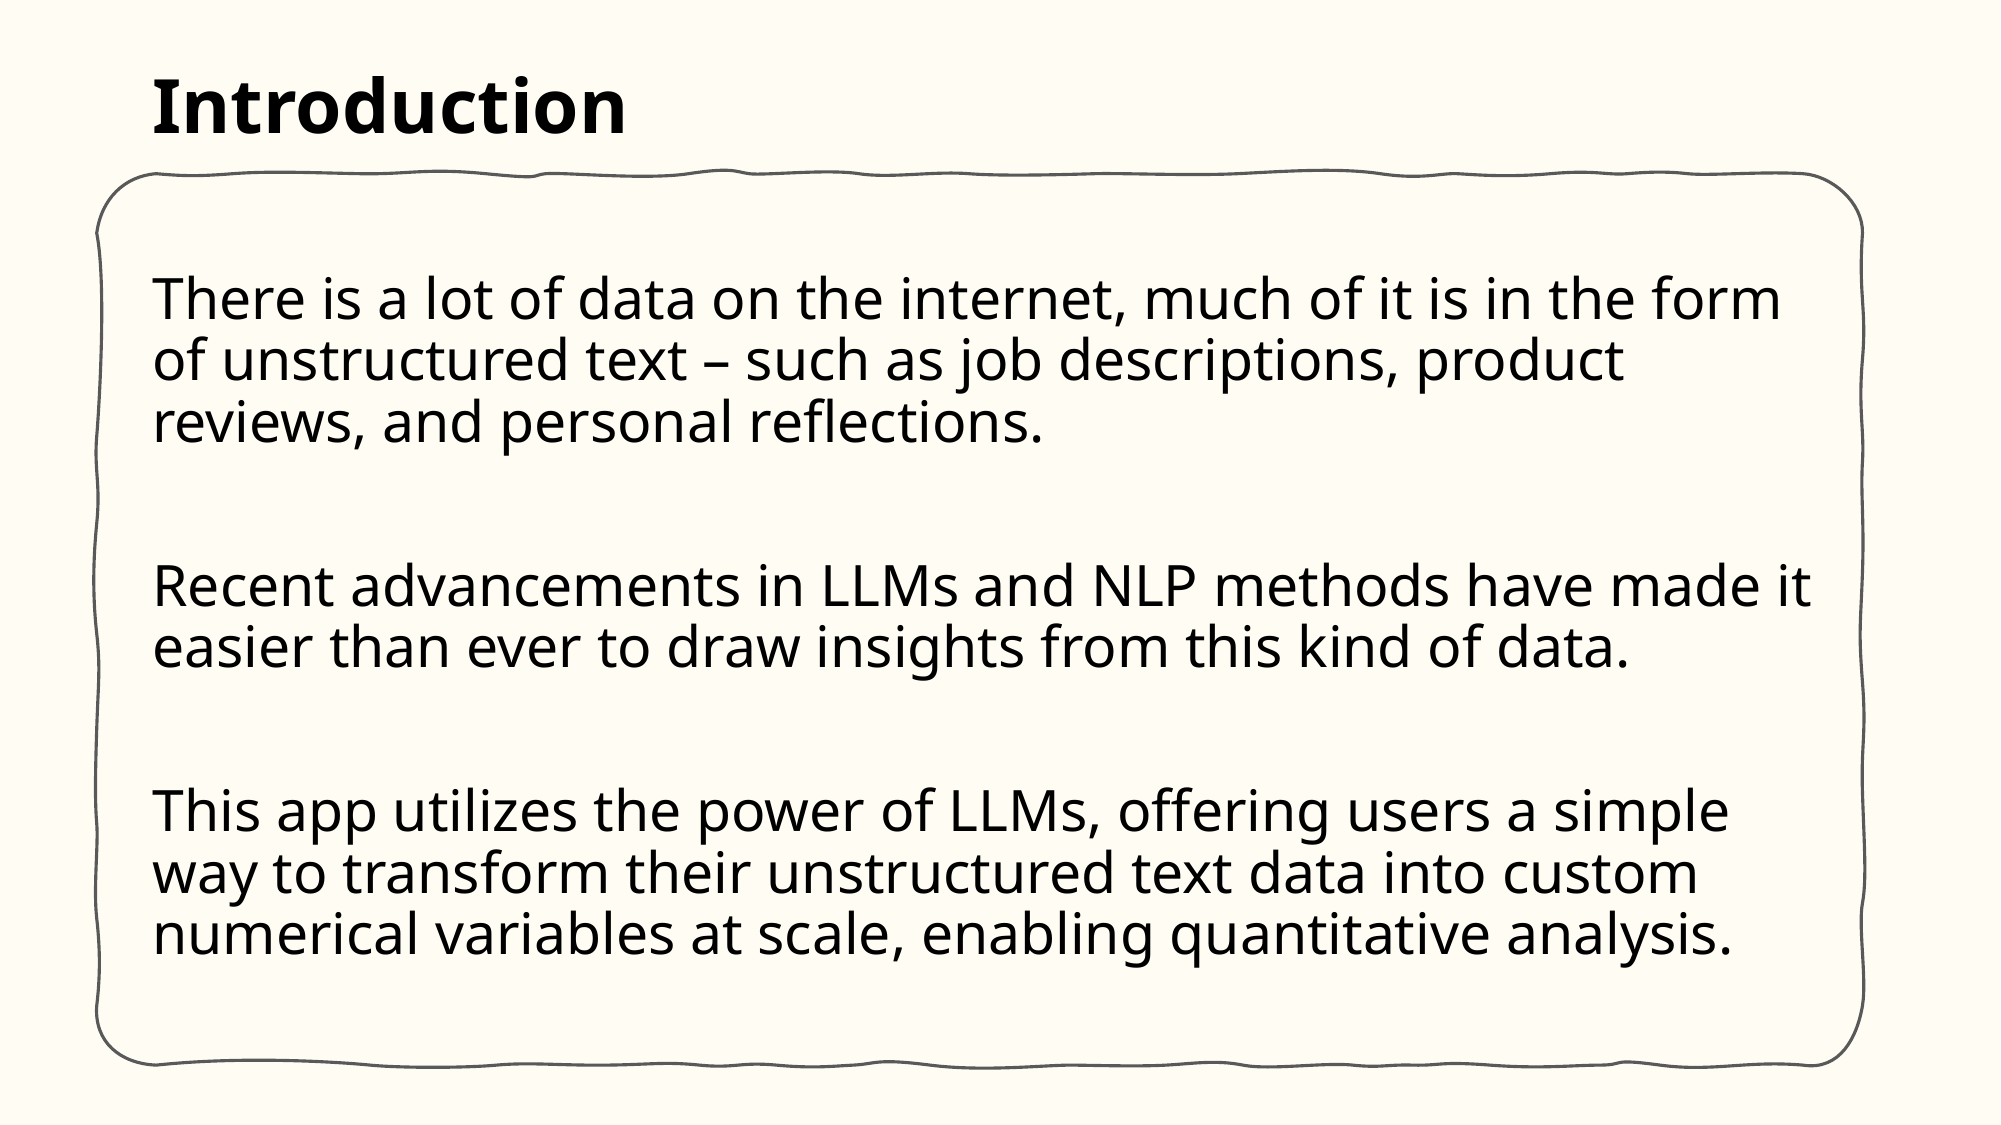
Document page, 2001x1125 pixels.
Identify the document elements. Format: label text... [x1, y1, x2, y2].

title Introduction [137, 59, 1863, 160]
text_box [1863, 667, 1867, 913]
text_box [92, 168, 1866, 1070]
list There is a lot of data on the internet, much of it is in the form of unstructured text – such as job descriptions, product reviews, and personal reflections. Recent advancements in LLMs and NLP methods have made it easier than ever to draw insights from this kind of data. This app utilizes the power of LLMs, offering users a simple way to transform their unstructured text data into custom numerical variables at scale, enabling quantitative analysis. [137, 262, 1863, 977]
